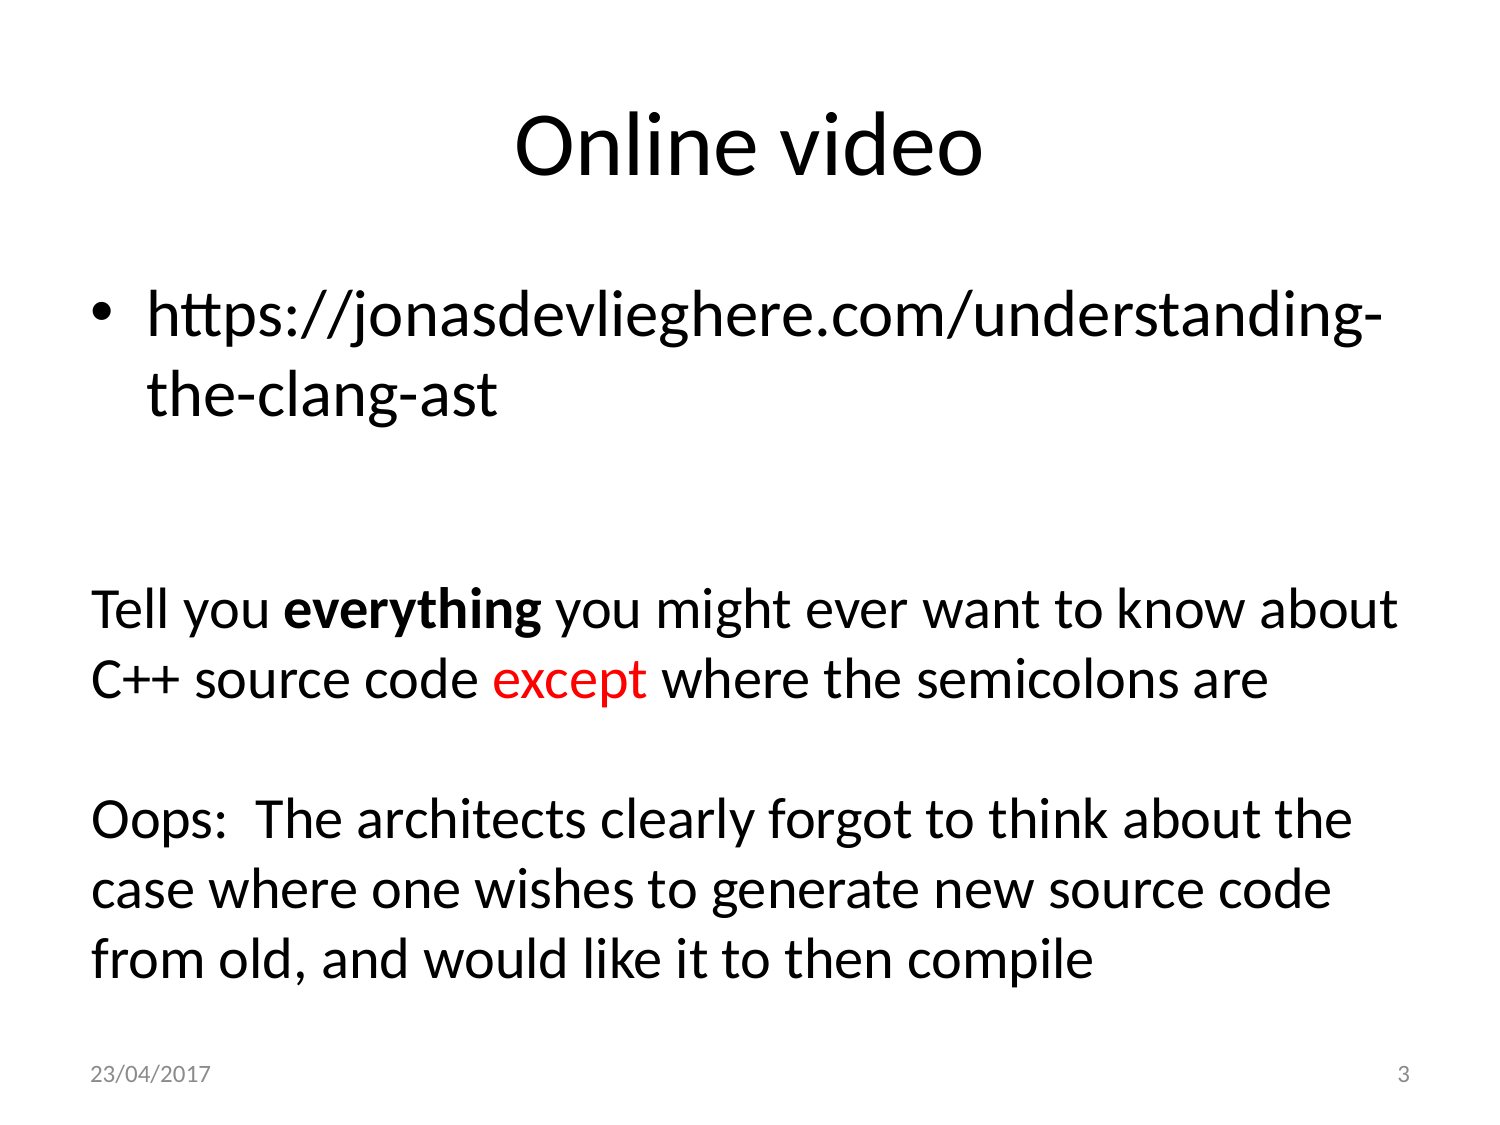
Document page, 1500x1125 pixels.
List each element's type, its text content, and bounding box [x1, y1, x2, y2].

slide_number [75, 1042, 425, 1103]
slide_number 3 [1074, 1042, 1425, 1103]
title Online video [75, 45, 1425, 233]
list https://jonasdevlieghere.com/understanding-the-clang-ast [75, 262, 1425, 480]
text_box Tell you everything you might ever want to know about C++ source code except where the semicolons are Oops: The architects clearly forgot to think about the case where one wishes to generate new source code from old, and would like it to then compile [76, 562, 1436, 998]
